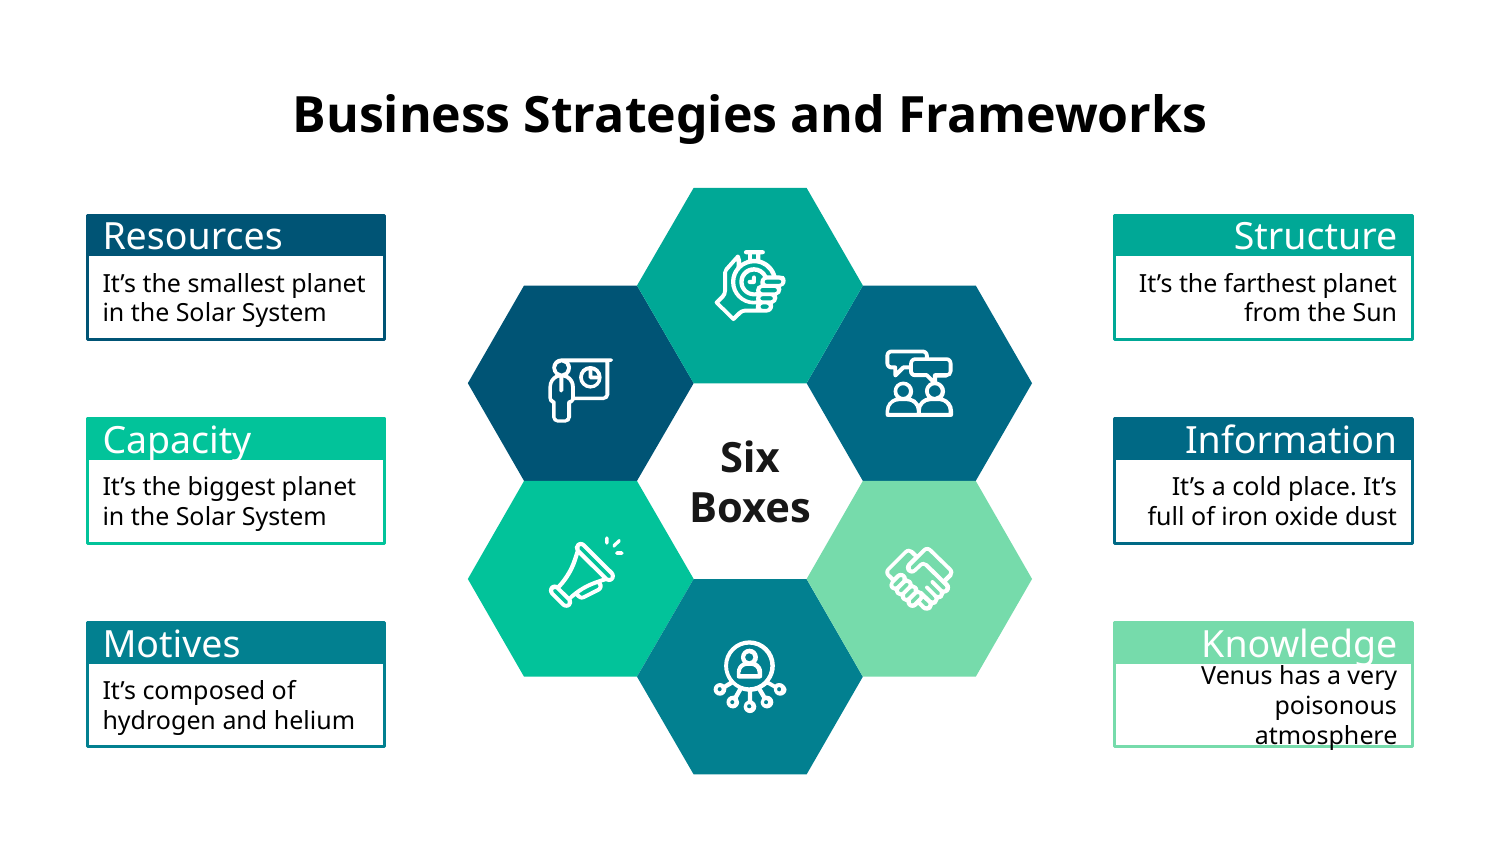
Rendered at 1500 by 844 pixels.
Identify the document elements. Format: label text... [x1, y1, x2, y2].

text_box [467, 187, 1033, 775]
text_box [1114, 215, 1413, 340]
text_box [87, 215, 386, 340]
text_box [1114, 622, 1413, 748]
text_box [87, 418, 386, 544]
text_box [87, 622, 386, 748]
title Business Strategies and Frameworks [75, 67, 1425, 162]
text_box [1114, 418, 1413, 544]
